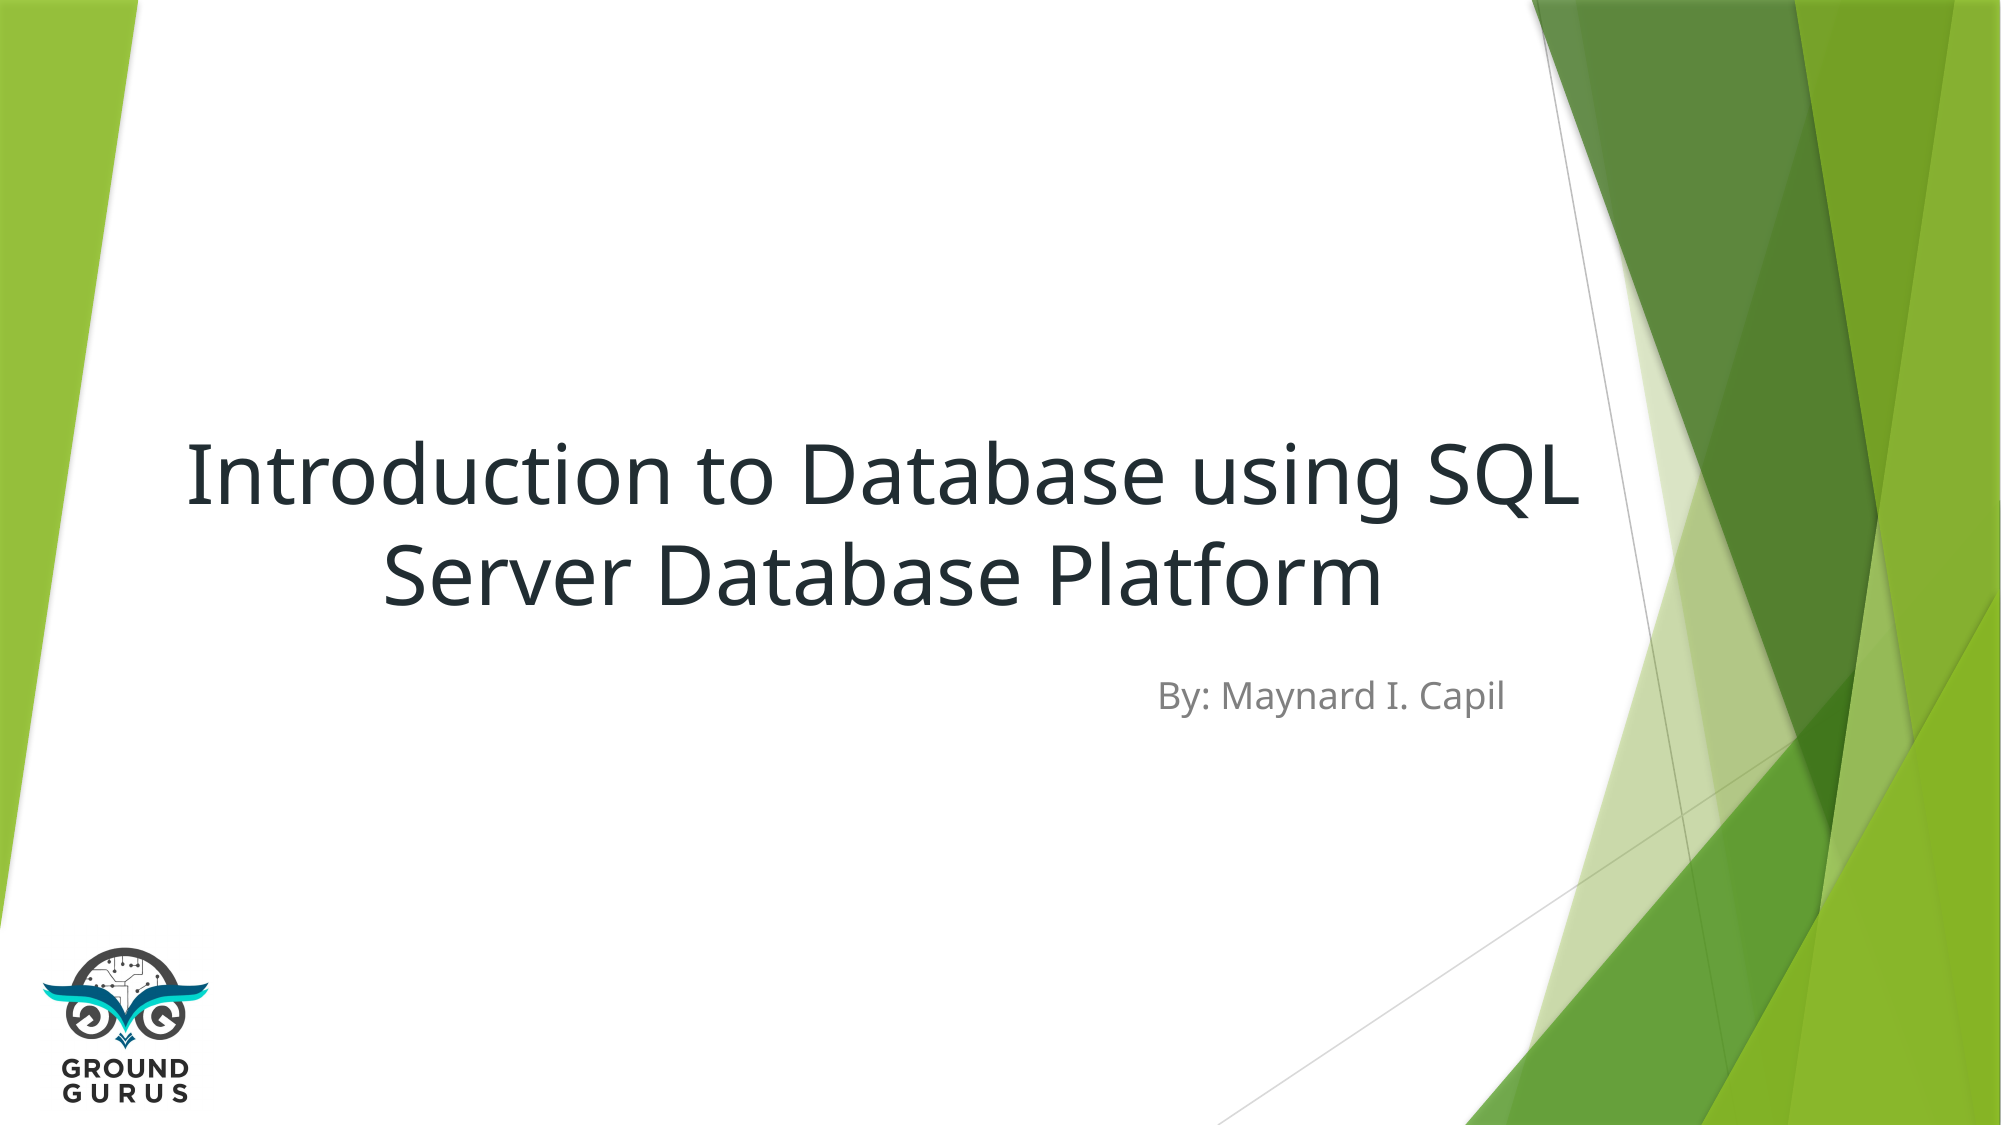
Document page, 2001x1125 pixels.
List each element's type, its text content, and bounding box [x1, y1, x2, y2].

picture [39, 923, 215, 1112]
title Introduction to Database using SQL Server Database Platform [77, 359, 1691, 630]
subtitle By: Maynard I. Capil [247, 664, 1522, 845]
